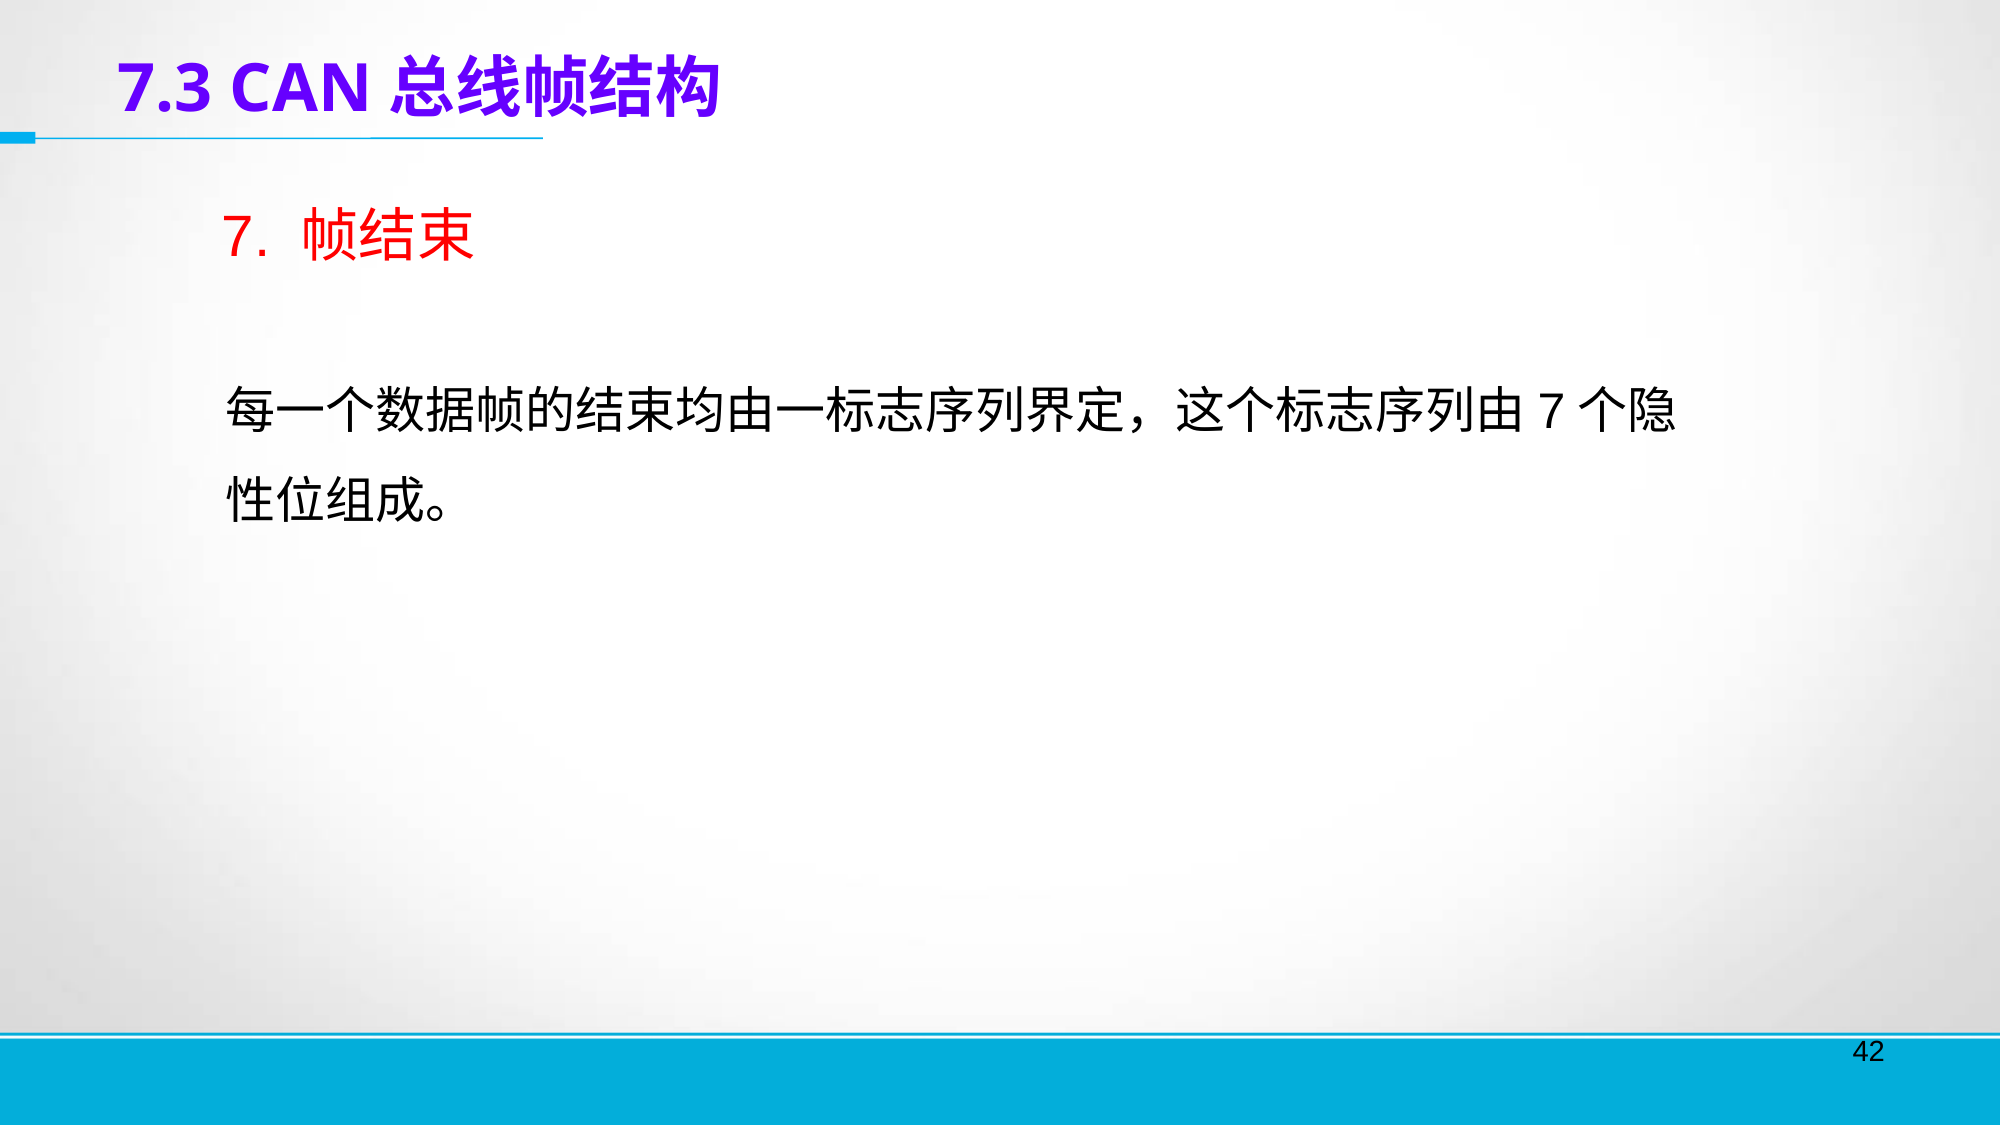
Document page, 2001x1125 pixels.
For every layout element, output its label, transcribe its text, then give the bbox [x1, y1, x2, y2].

picture [0, 0, 2000, 1032]
slide_number 42 [1433, 1024, 1900, 1103]
text_box 7. 帧结束 [206, 191, 622, 282]
text_box 7.3 CAN总线帧结构 [102, 42, 1903, 138]
list 每一个数据帧的结束均由一标志序列界定，这个标志序列由7个隐性位组成。 [154, 341, 1738, 536]
